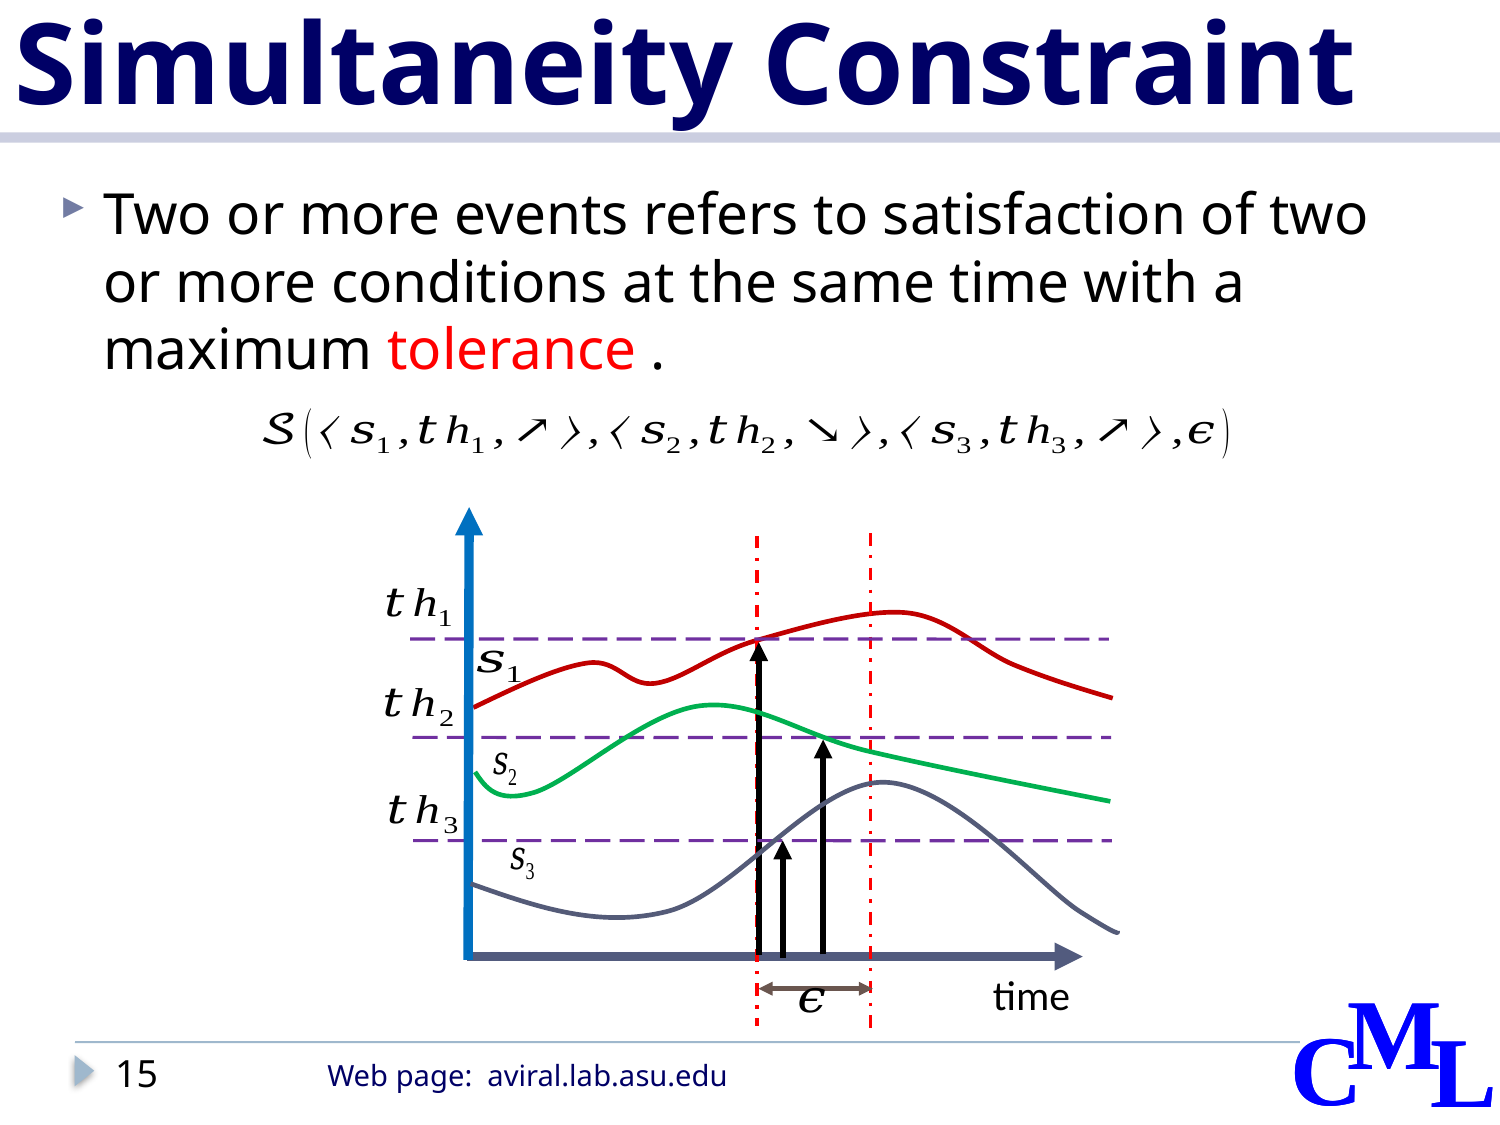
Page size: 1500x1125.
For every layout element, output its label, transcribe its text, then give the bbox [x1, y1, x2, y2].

slide_number 15 [100, 1042, 313, 1103]
title Simultaneity Constraint [0, 0, 1500, 135]
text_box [381, 507, 1118, 1031]
